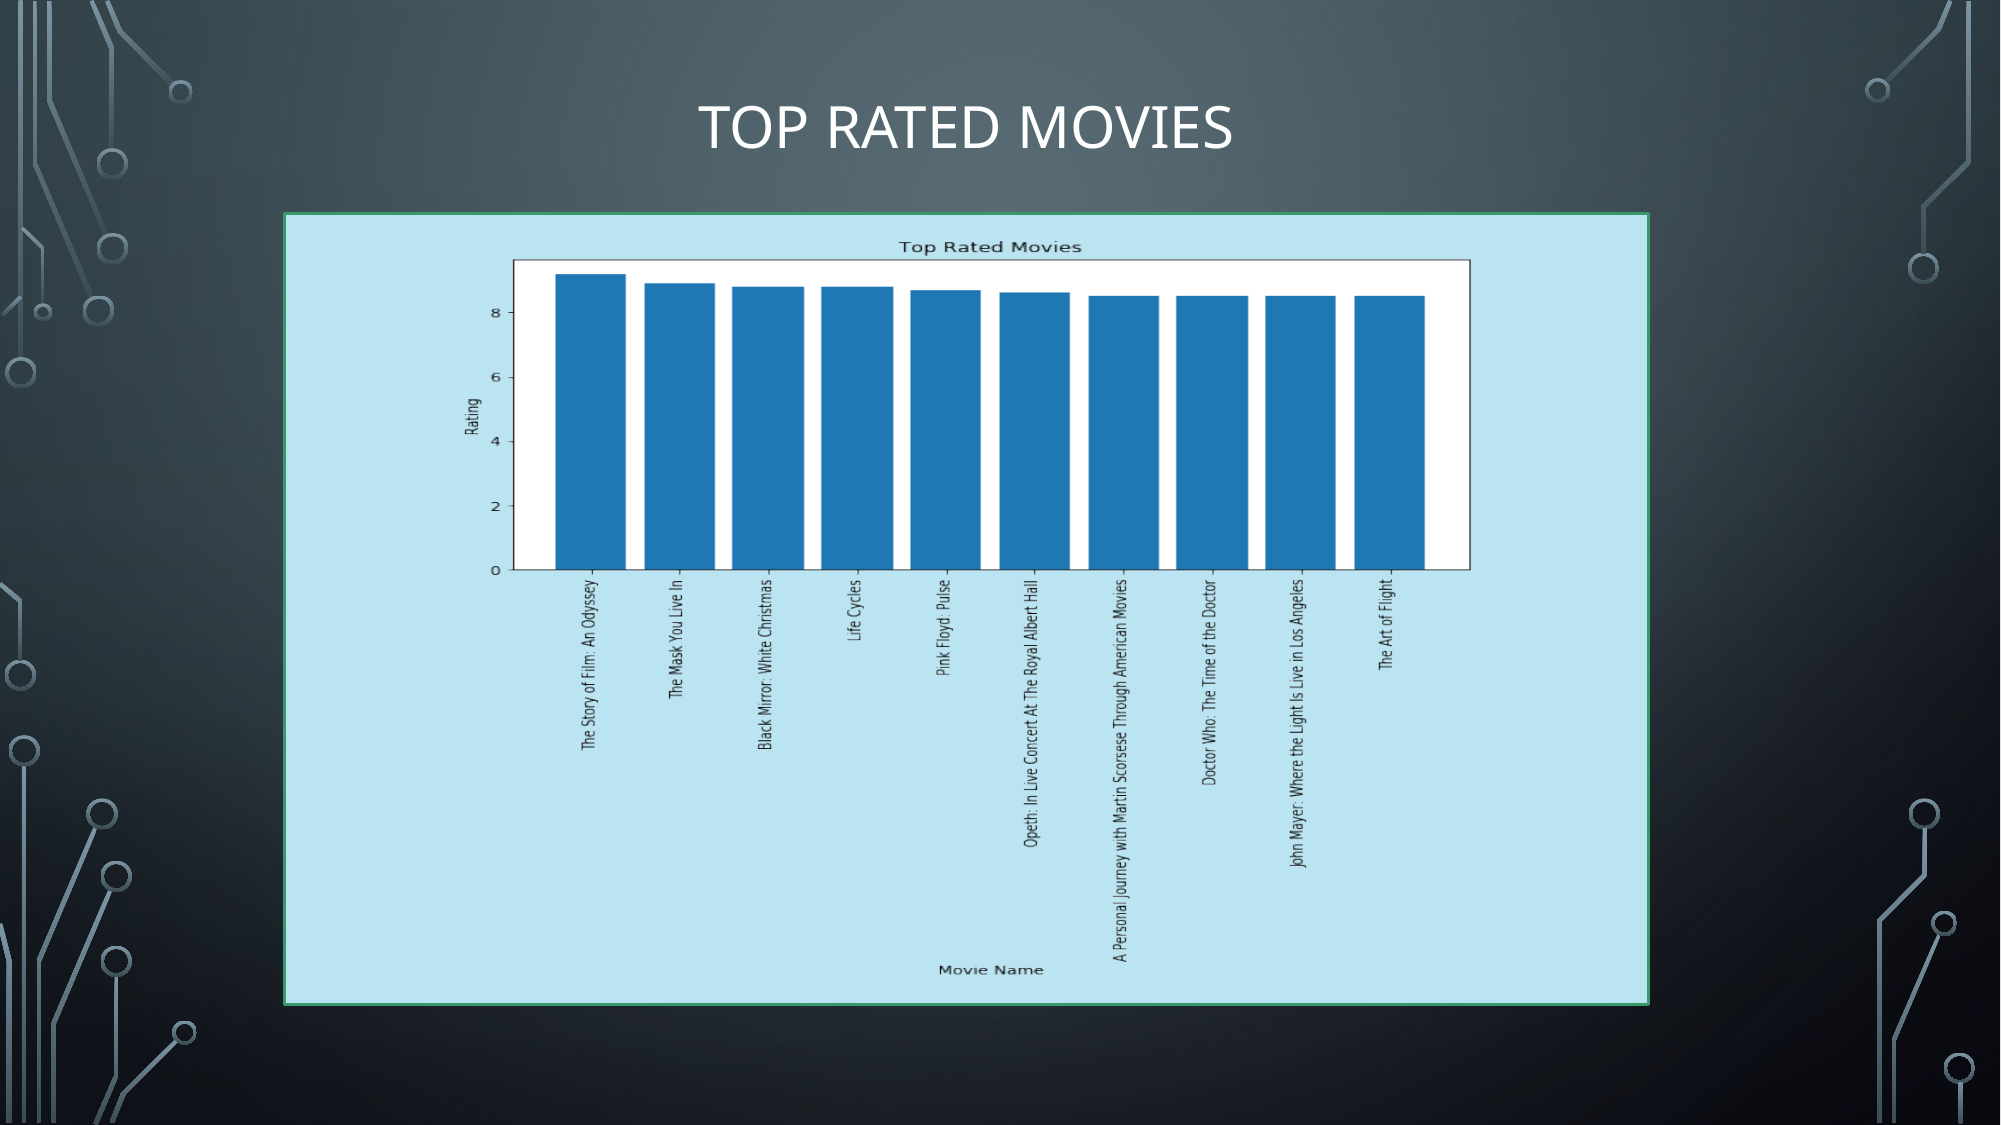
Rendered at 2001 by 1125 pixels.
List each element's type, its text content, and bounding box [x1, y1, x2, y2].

text_box [283, 212, 1650, 1006]
title Top rated movies [253, 51, 1680, 208]
picture [453, 233, 1480, 986]
